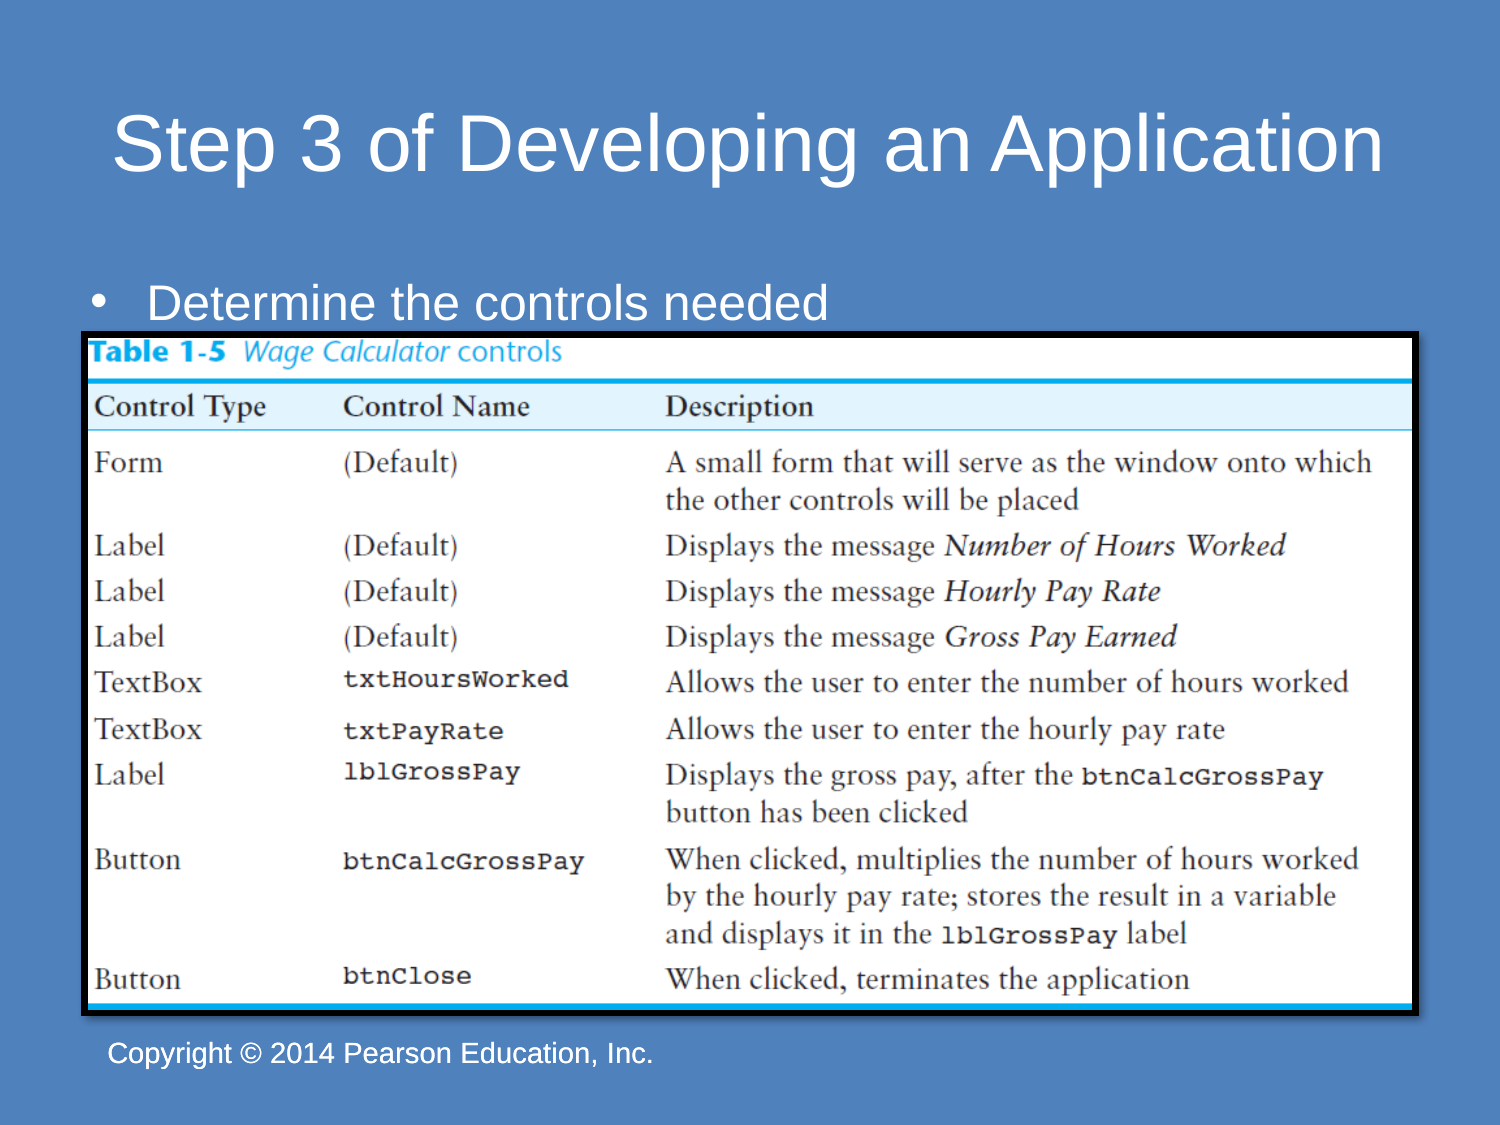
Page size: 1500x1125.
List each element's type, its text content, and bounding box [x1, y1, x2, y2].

list Determine the controls needed [75, 262, 1425, 1005]
title Step 3 of Developing an Application [75, 45, 1425, 233]
picture [87, 337, 1413, 378]
picture [87, 384, 1413, 1003]
